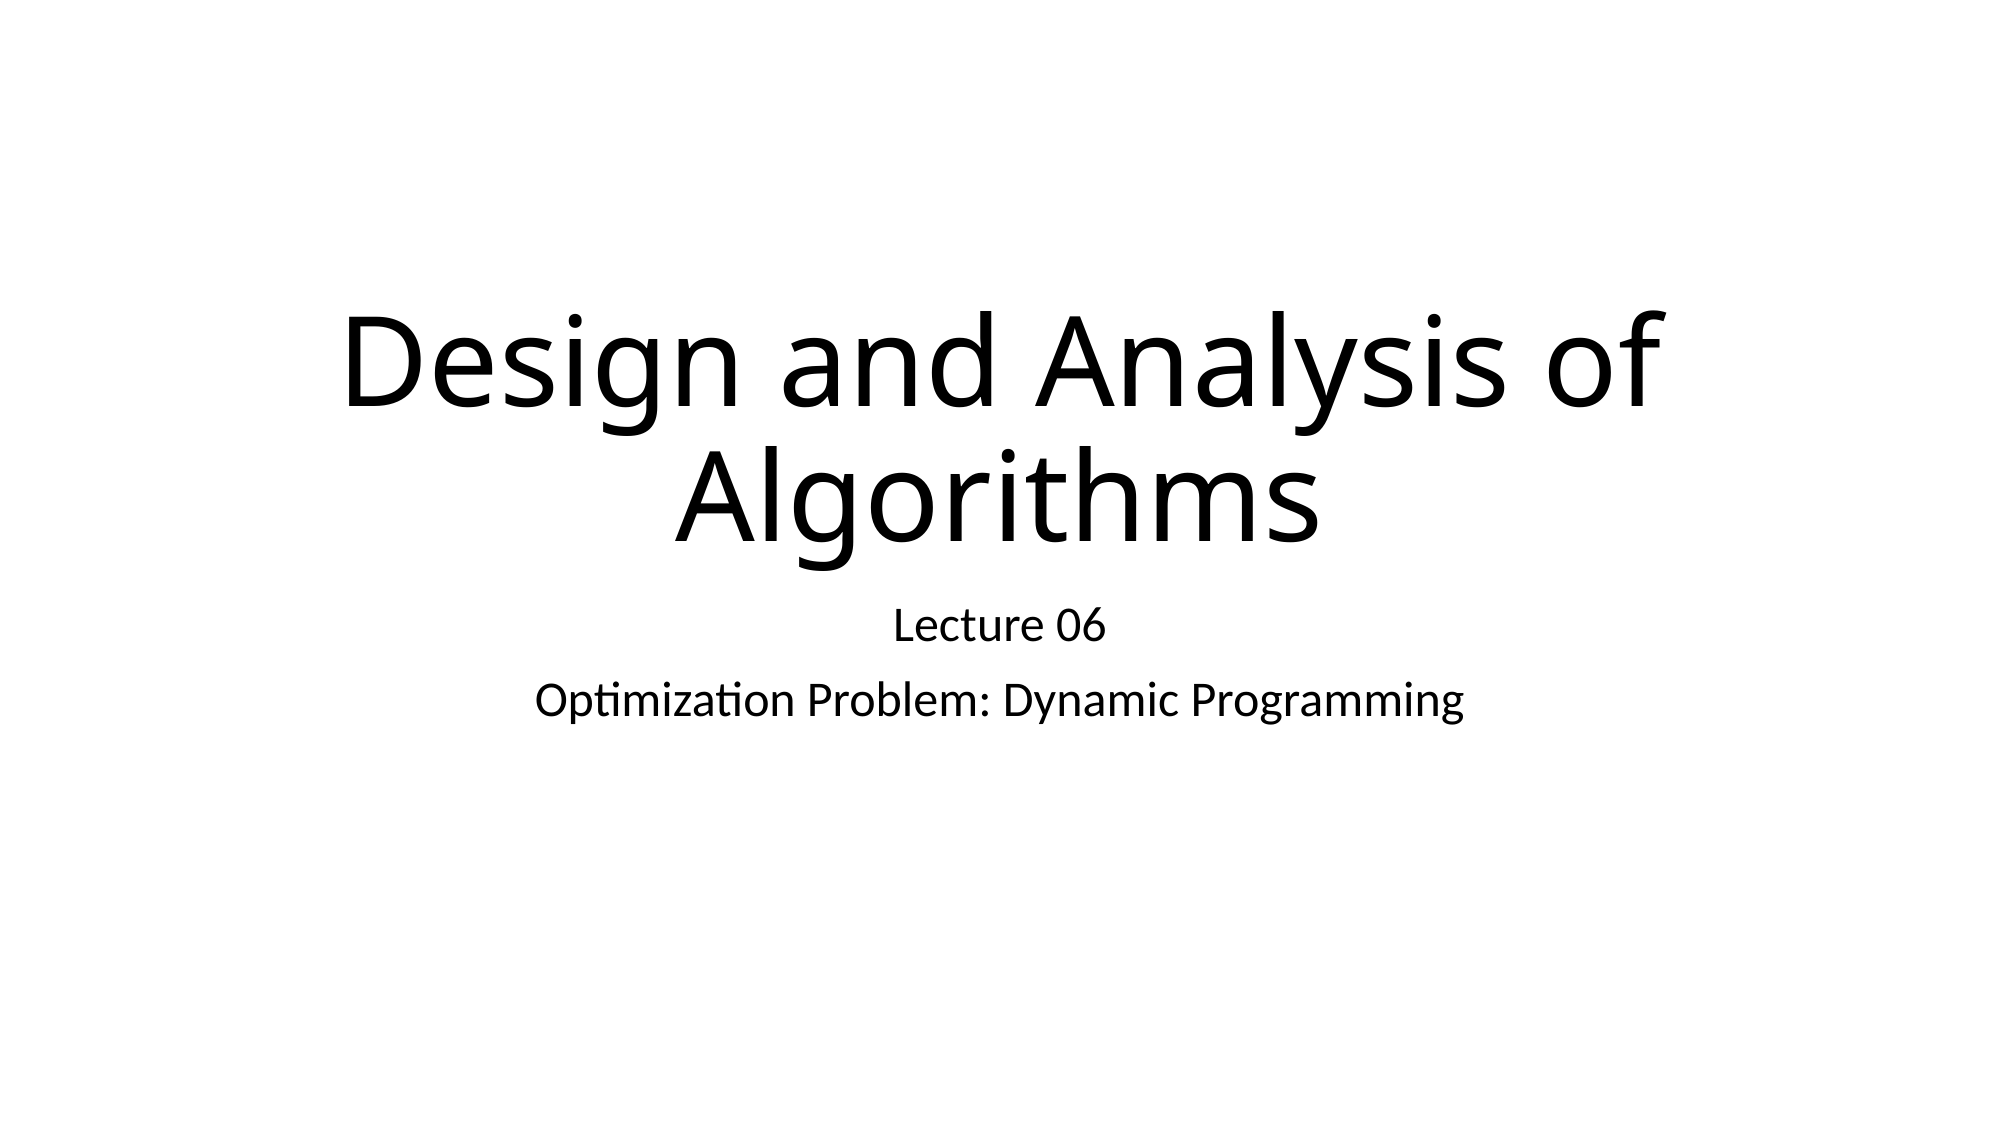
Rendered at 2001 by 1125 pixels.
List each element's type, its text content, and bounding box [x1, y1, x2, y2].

title Design and Analysis of Algorithms [249, 184, 1750, 576]
subtitle Lecture 06 Optimization Problem: Dynamic Programming [249, 590, 1750, 863]
